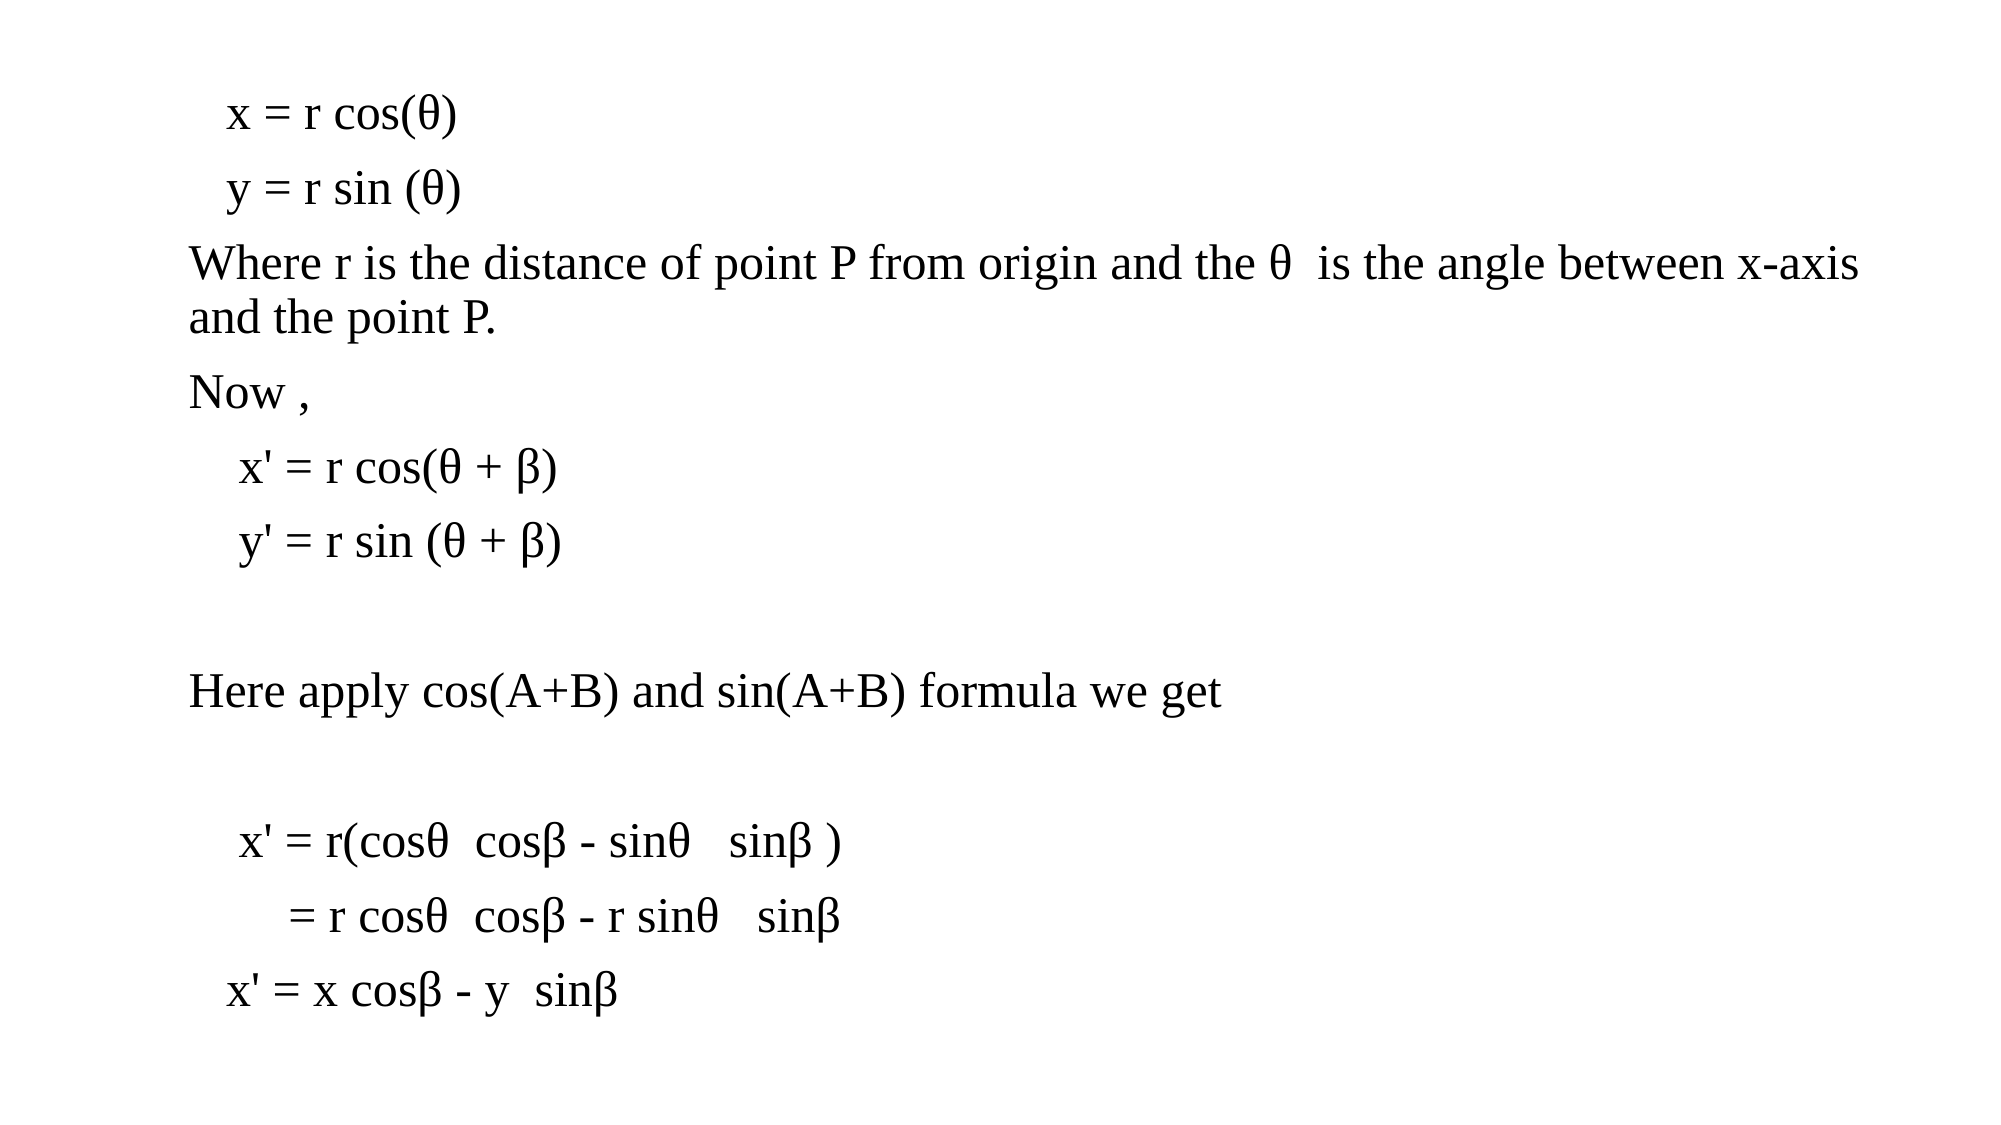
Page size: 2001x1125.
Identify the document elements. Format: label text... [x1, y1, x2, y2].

list x = r cos(θ) y = r sin (θ) Where r is the distance of point P from origin and the θ is the angle between x-axis and the point P. Now , x' = r cos(θ + β) y' = r sin (θ + β) Here apply cos(A+B) and sin(A+B) formula we get x' = r(cosθ cosβ - sinθ sinβ ) = r cosθ cosβ - r sinθ sinβ x' = x cosβ - y sinβ [173, 79, 1899, 1087]
